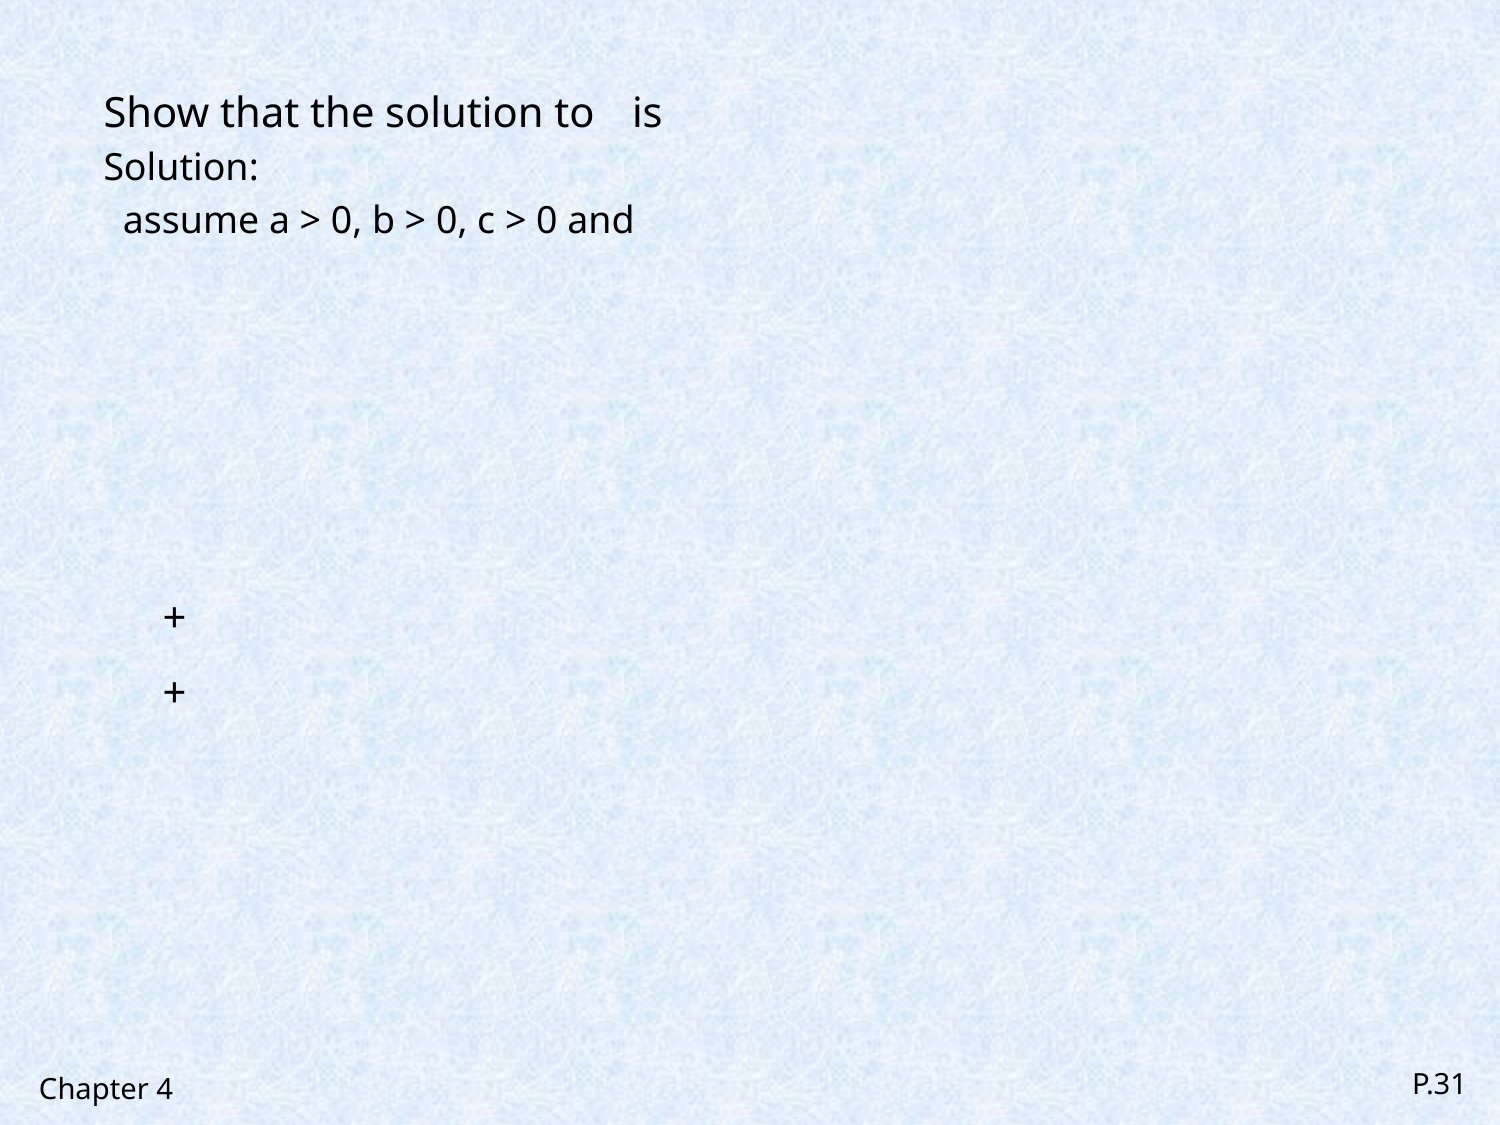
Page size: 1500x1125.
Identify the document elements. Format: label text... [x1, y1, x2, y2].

slide_number Chapter 4 [23, 1037, 337, 1113]
slide_number Chapter 4 [0, 0, 1500, 1125]
slide_number P.31 [1169, 1037, 1483, 1113]
